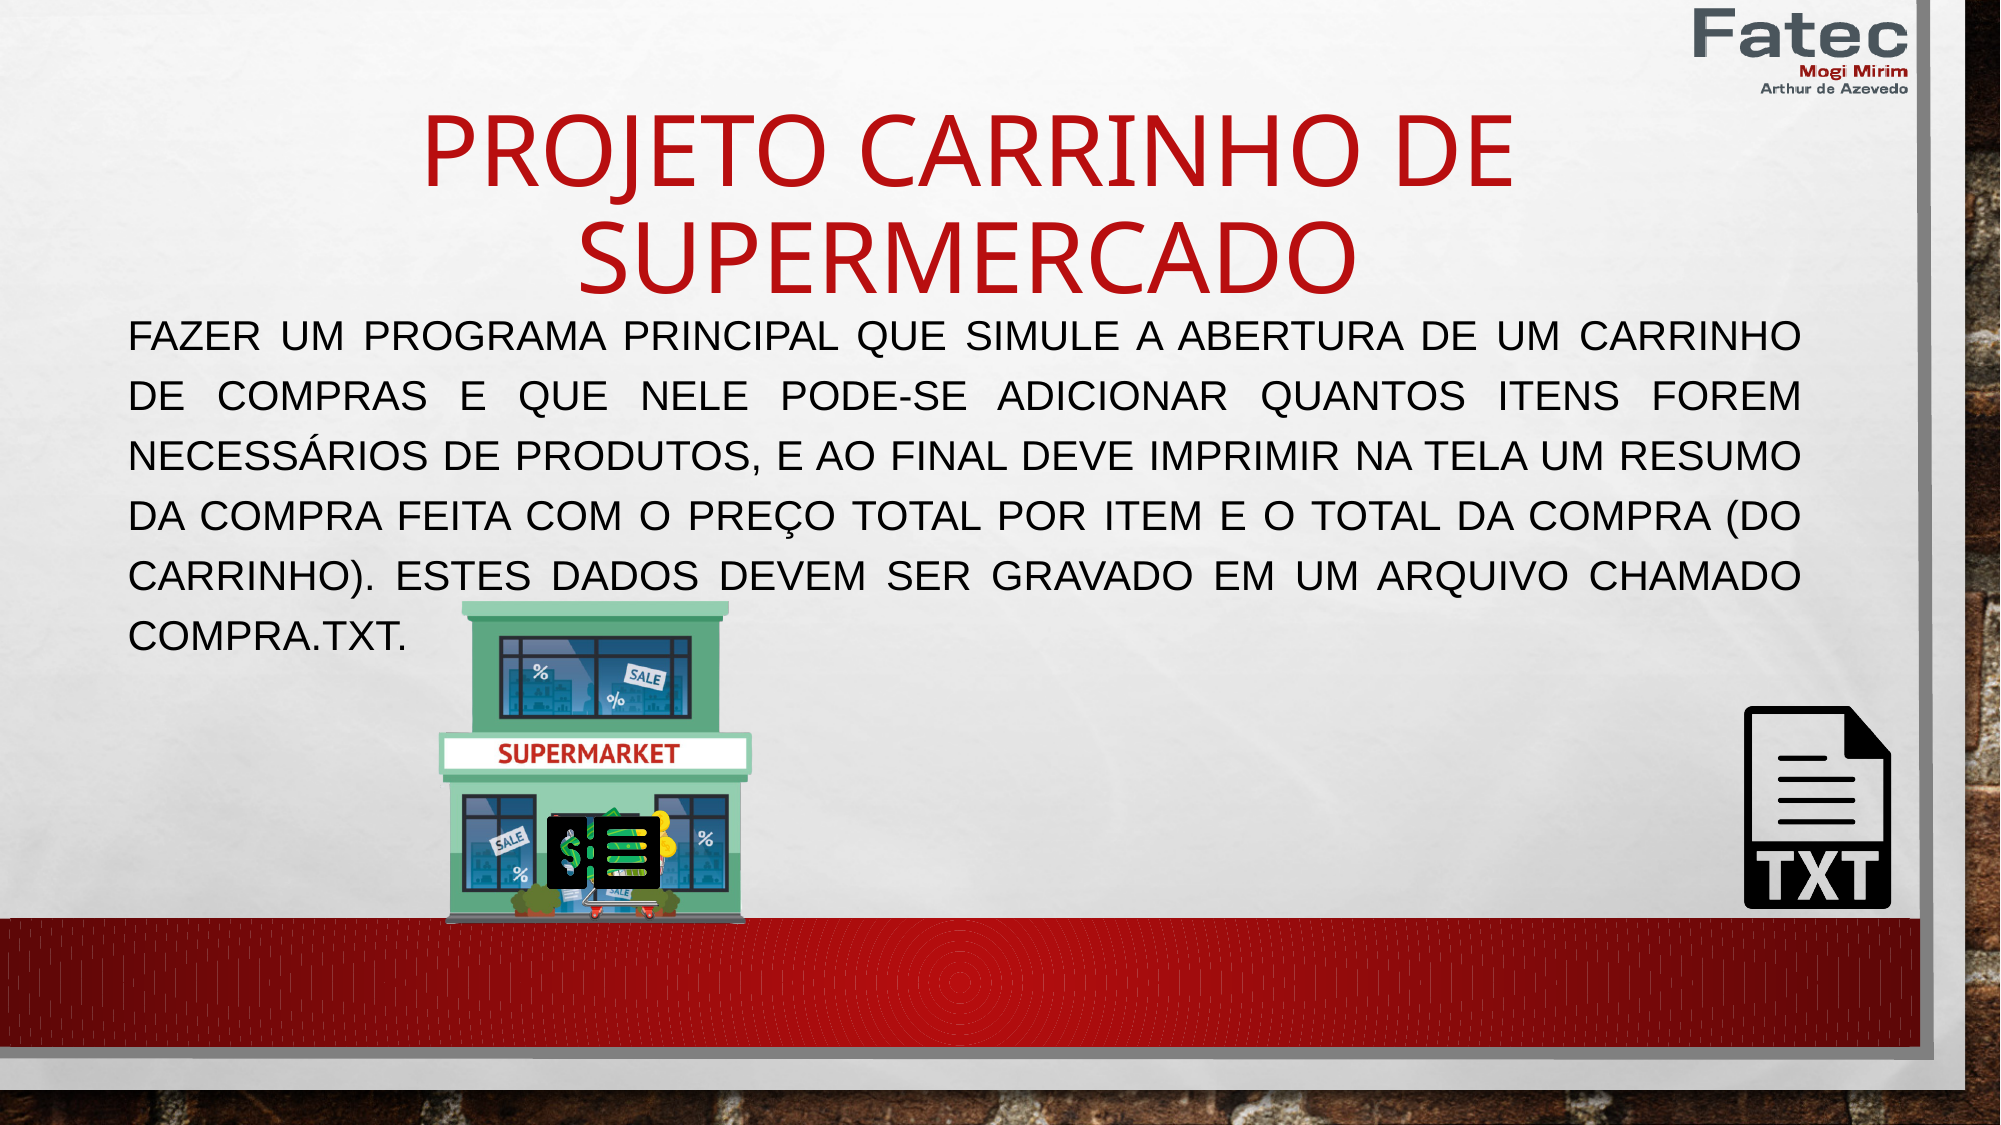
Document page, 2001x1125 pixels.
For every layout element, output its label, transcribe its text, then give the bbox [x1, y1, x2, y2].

picture [378, 601, 812, 940]
picture [0, 0, 2000, 1125]
picture [1656, 0, 1946, 118]
list Fazer um programa principal que simule a abertura de um carrinho de compras e que nele pode-se adicionar quantos itens forem necessários de produtos, e ao final deve imprimir na tela um resumo da compra feita com o preço total por item e o total da compra (do carrinho). Estes dados devem ser gravado em um arquivo chamado compra.txt. [112, 290, 1818, 835]
picture [1716, 706, 1919, 909]
title Projeto Carrinho de Supermercado [73, 93, 1864, 323]
